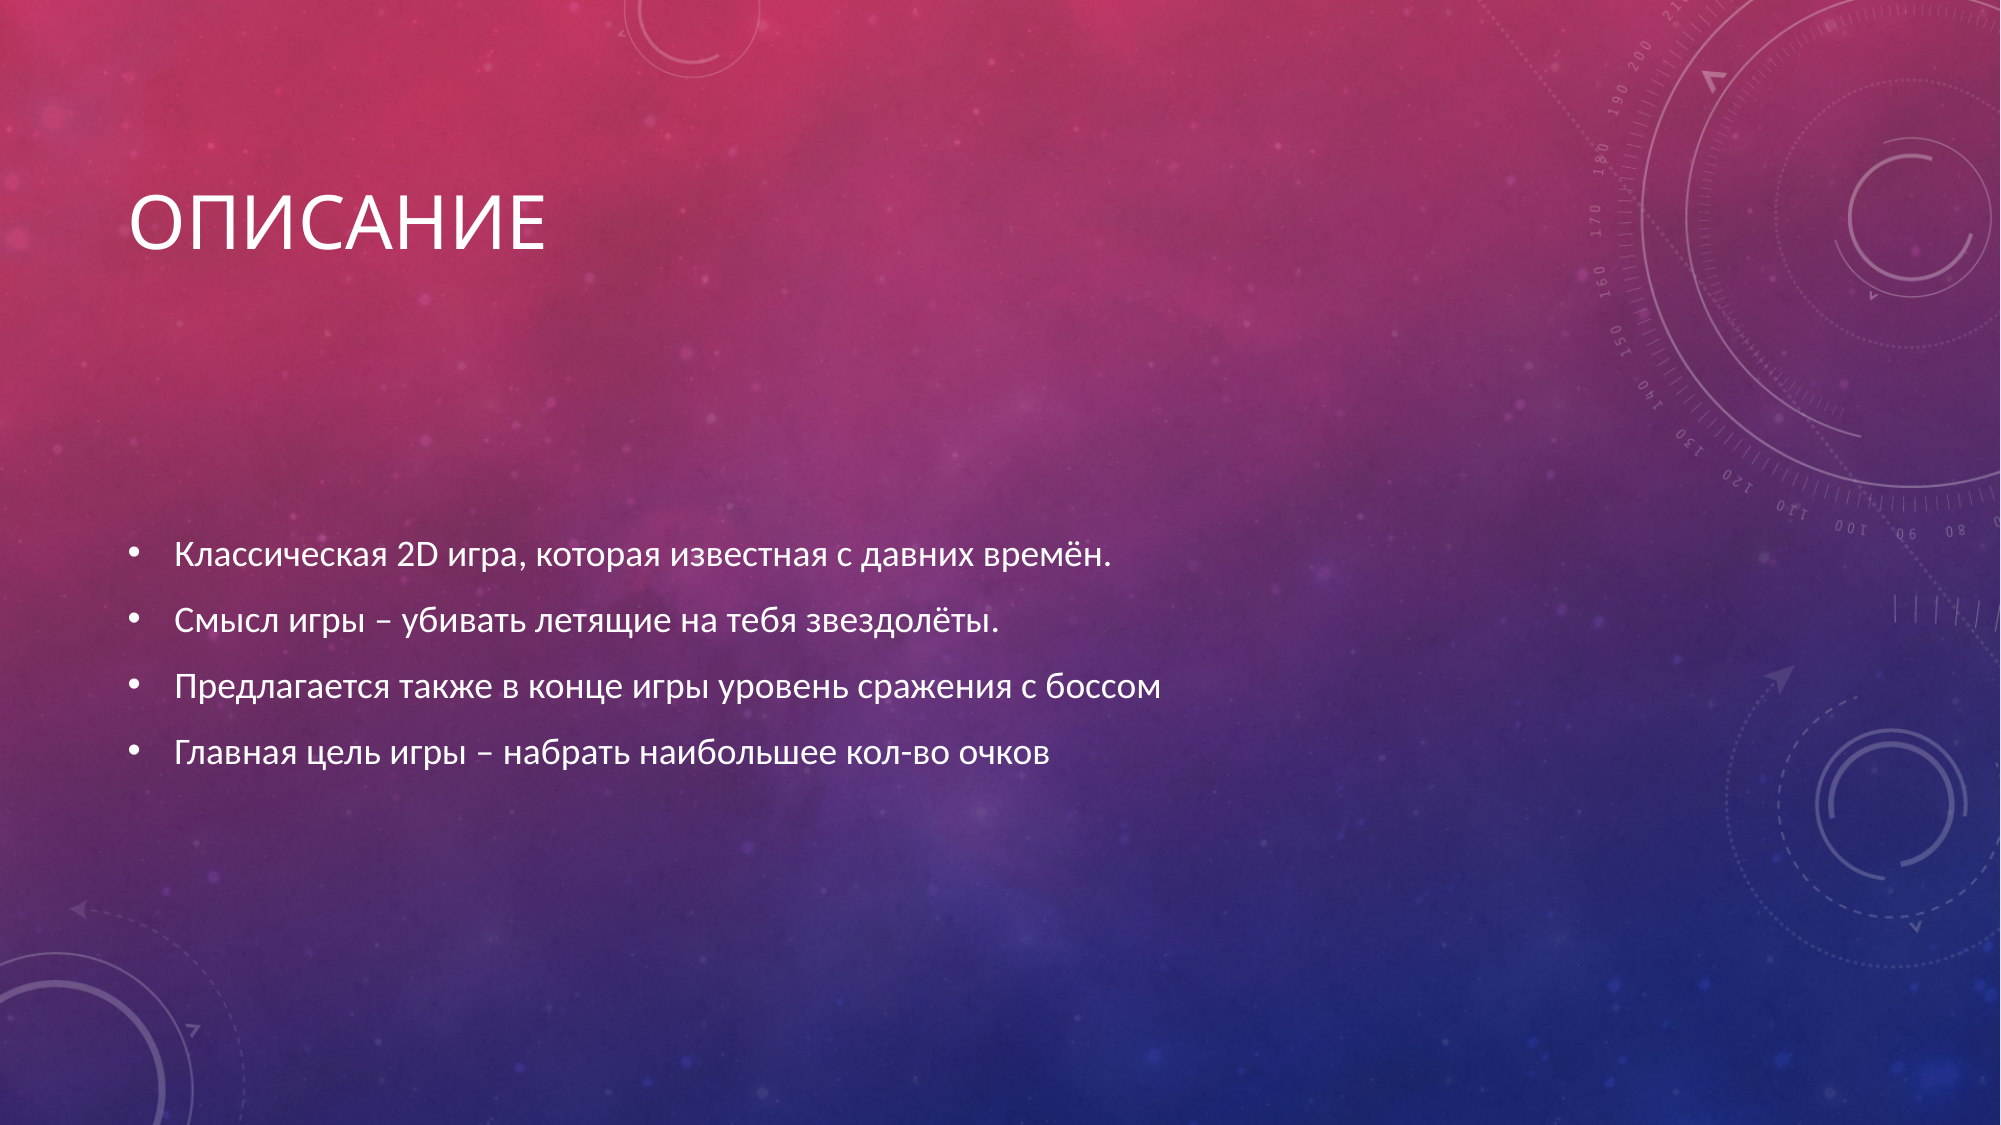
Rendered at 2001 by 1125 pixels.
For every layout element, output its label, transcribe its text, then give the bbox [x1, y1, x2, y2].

list Классическая 2D игра, которая известная с давних времён. Смысл игры – убивать летящие на тебя звездолёты. Предлагается также в конце игры уровень сражения с боссом Главная цель игры – набрать наибольшее кол-во очков [112, 351, 1775, 950]
title описание [112, 99, 1775, 339]
picture [0, 0, 2001, 1125]
